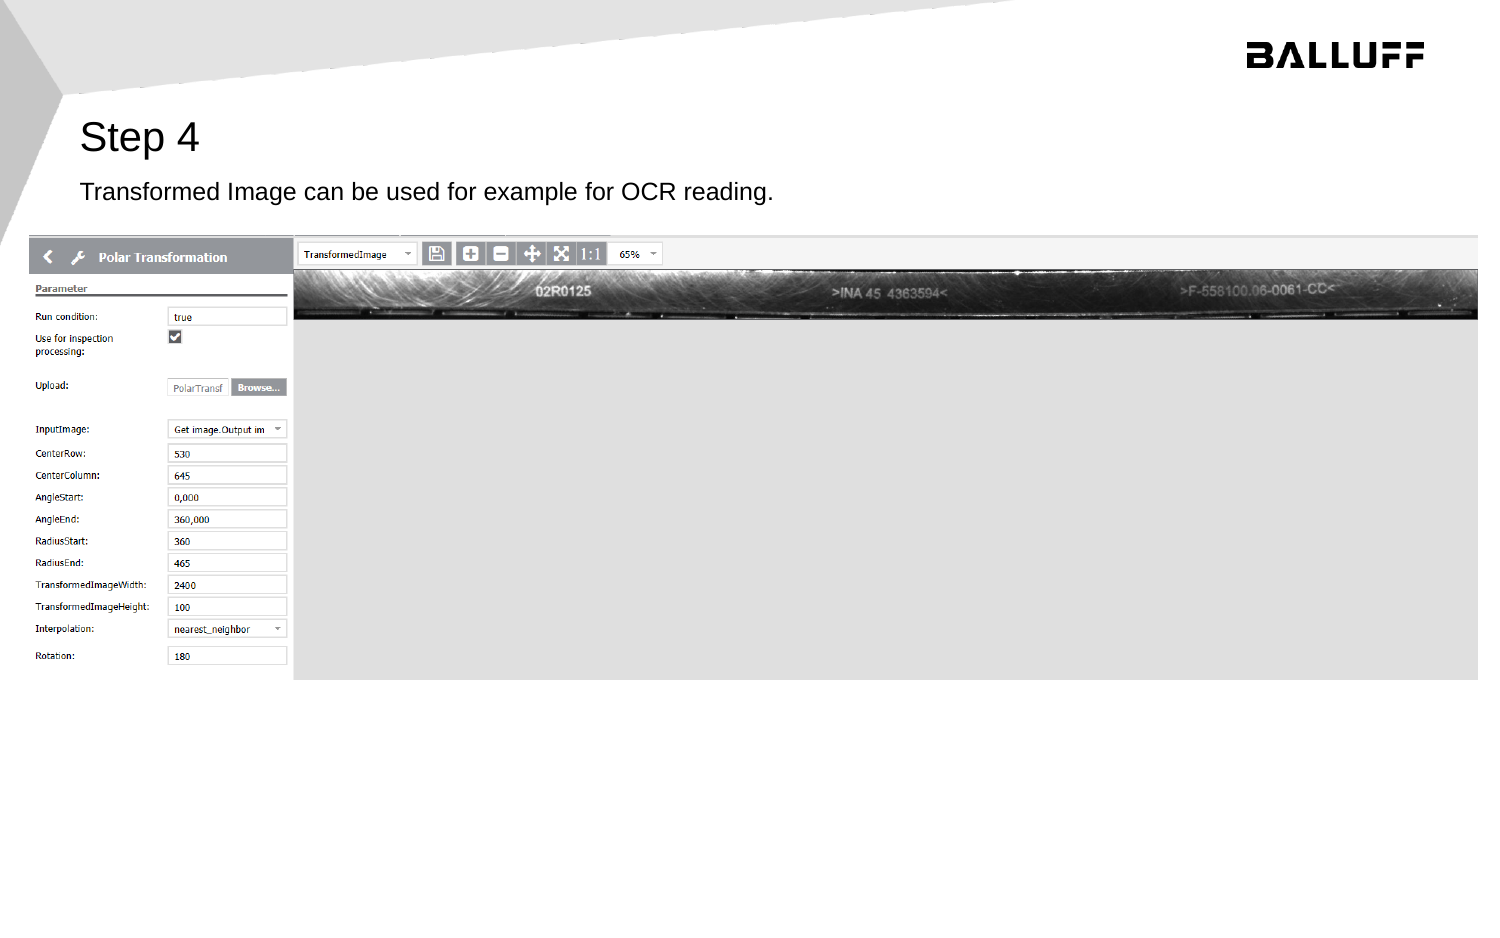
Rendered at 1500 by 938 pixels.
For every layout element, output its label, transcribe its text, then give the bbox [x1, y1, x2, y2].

text_box Step 4 [64, 102, 290, 168]
picture [0, 0, 1497, 680]
text_box Transformed Image can be used for example for OCR reading. [64, 168, 1058, 213]
